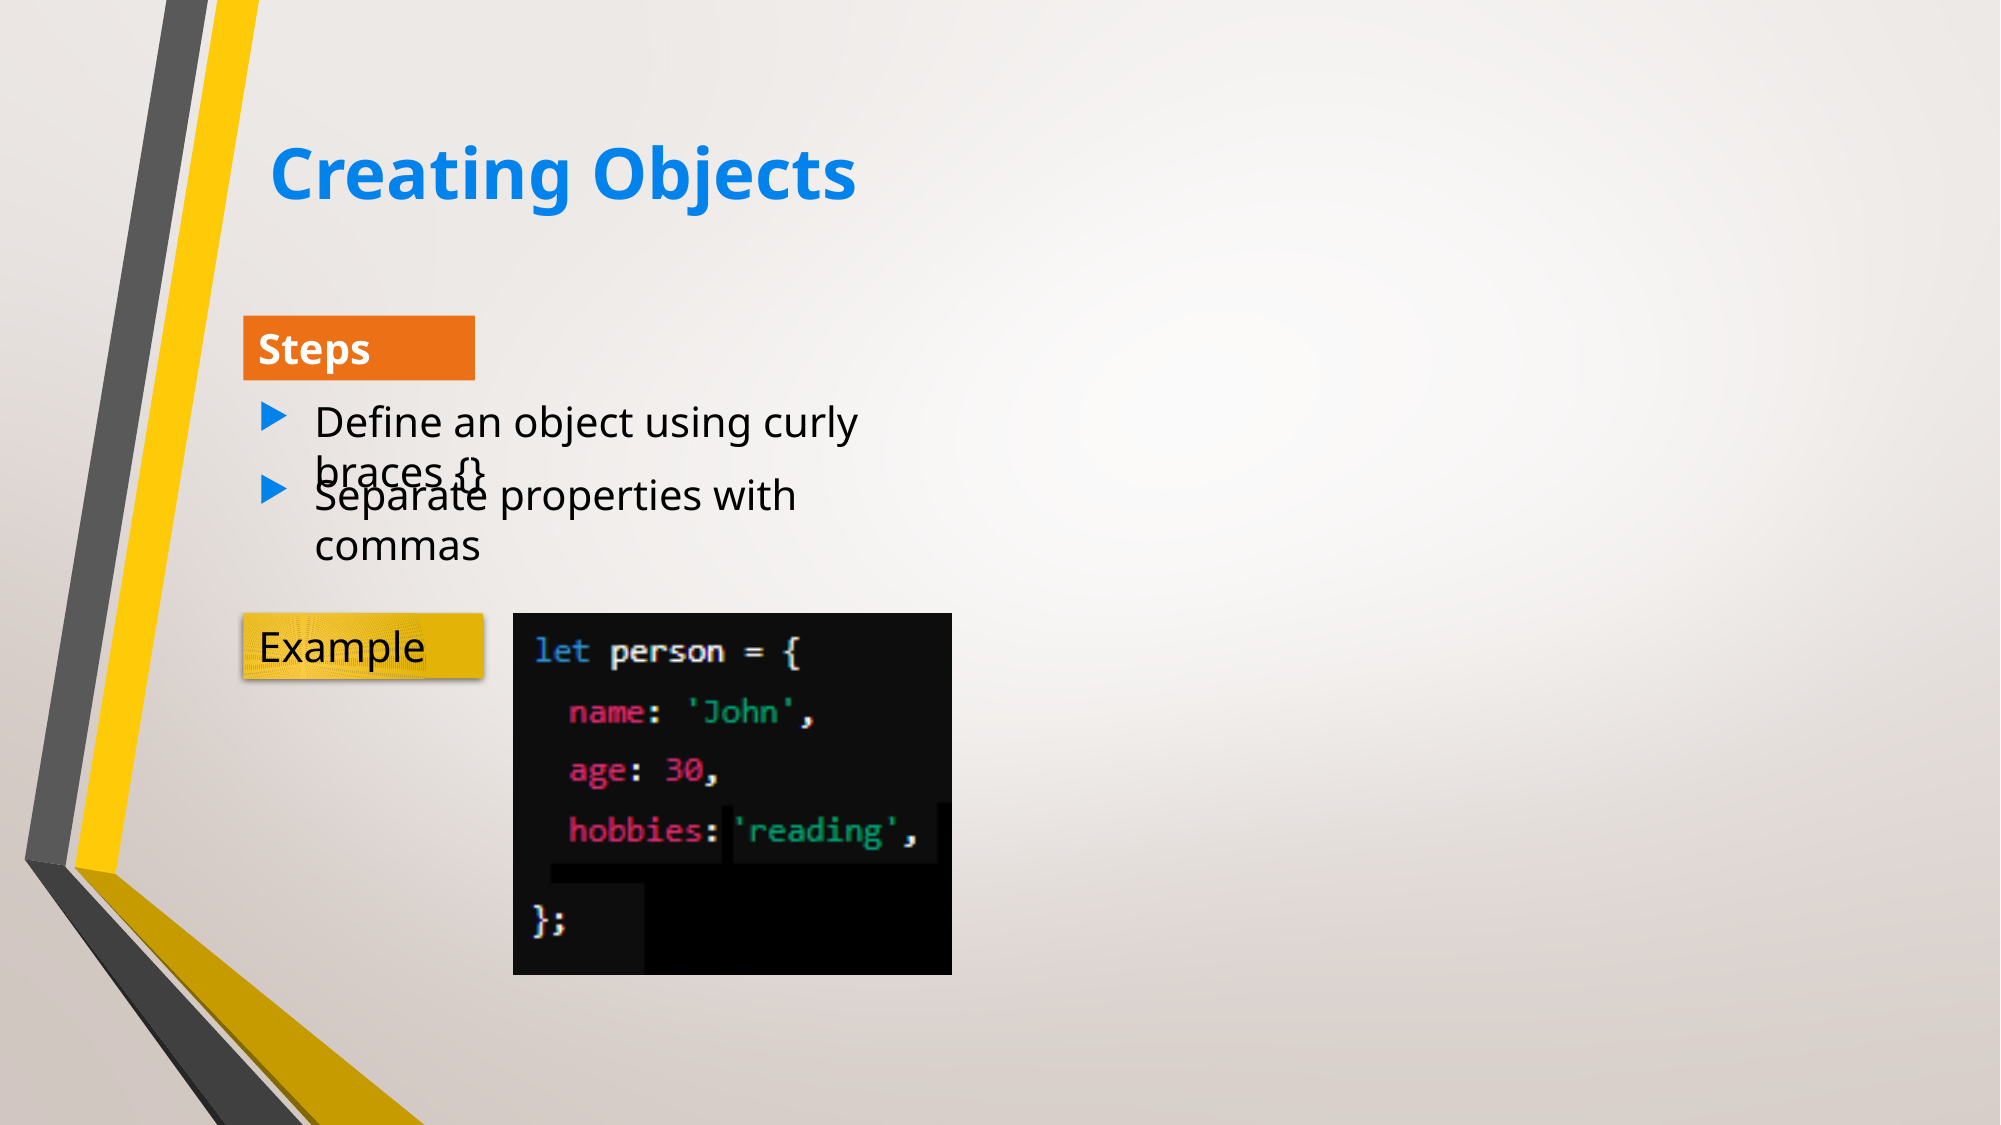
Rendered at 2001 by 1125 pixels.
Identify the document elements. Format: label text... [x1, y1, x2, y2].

text_box Separate properties with commas [243, 461, 918, 577]
text_box Define an object using curly braces {} [243, 388, 972, 504]
text_box Steps [243, 315, 475, 381]
text_box Example [243, 613, 484, 679]
picture [513, 613, 953, 975]
title Creating Objects [243, 112, 884, 230]
